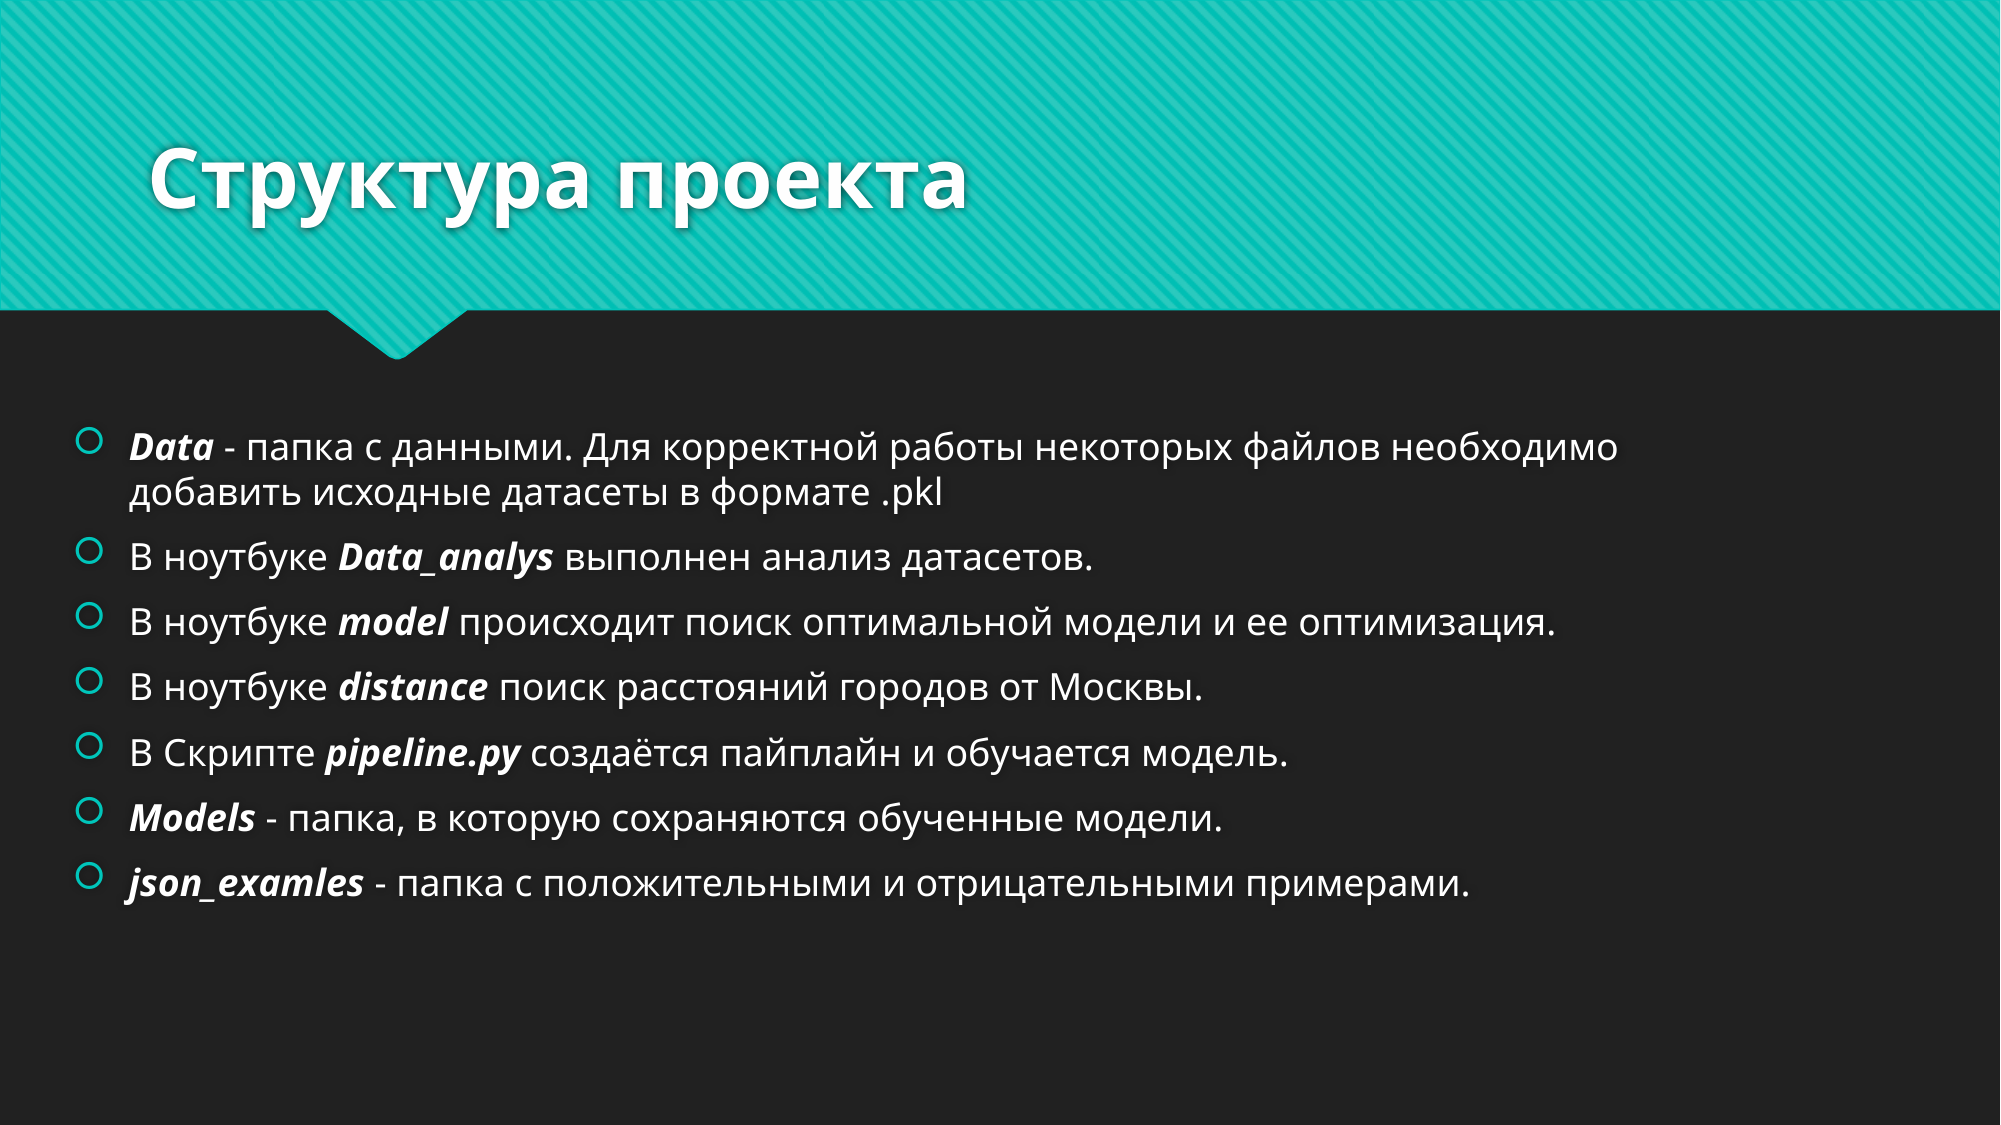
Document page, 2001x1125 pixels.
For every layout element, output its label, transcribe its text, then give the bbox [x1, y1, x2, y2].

list Data - папка с данными. Для корректной работы некоторых файлов необходимо добавить исходные датасеты в формате .pkl В ноутбуке Data_analys выполнен анализ датасетов. В ноутбуке model происходит поиск оптимальной модели и ее оптимизация. В ноутбуке distance поиск расстояний городов от Москвы. В Скрипте pipeline.py создаётся пайплайн и обучается модель. Models - папка, в которую сохраняются обученные модели. json_examles - папка с положительными и отрицательными примерами. [57, 397, 1789, 995]
title Структура проекта [132, 73, 1868, 233]
